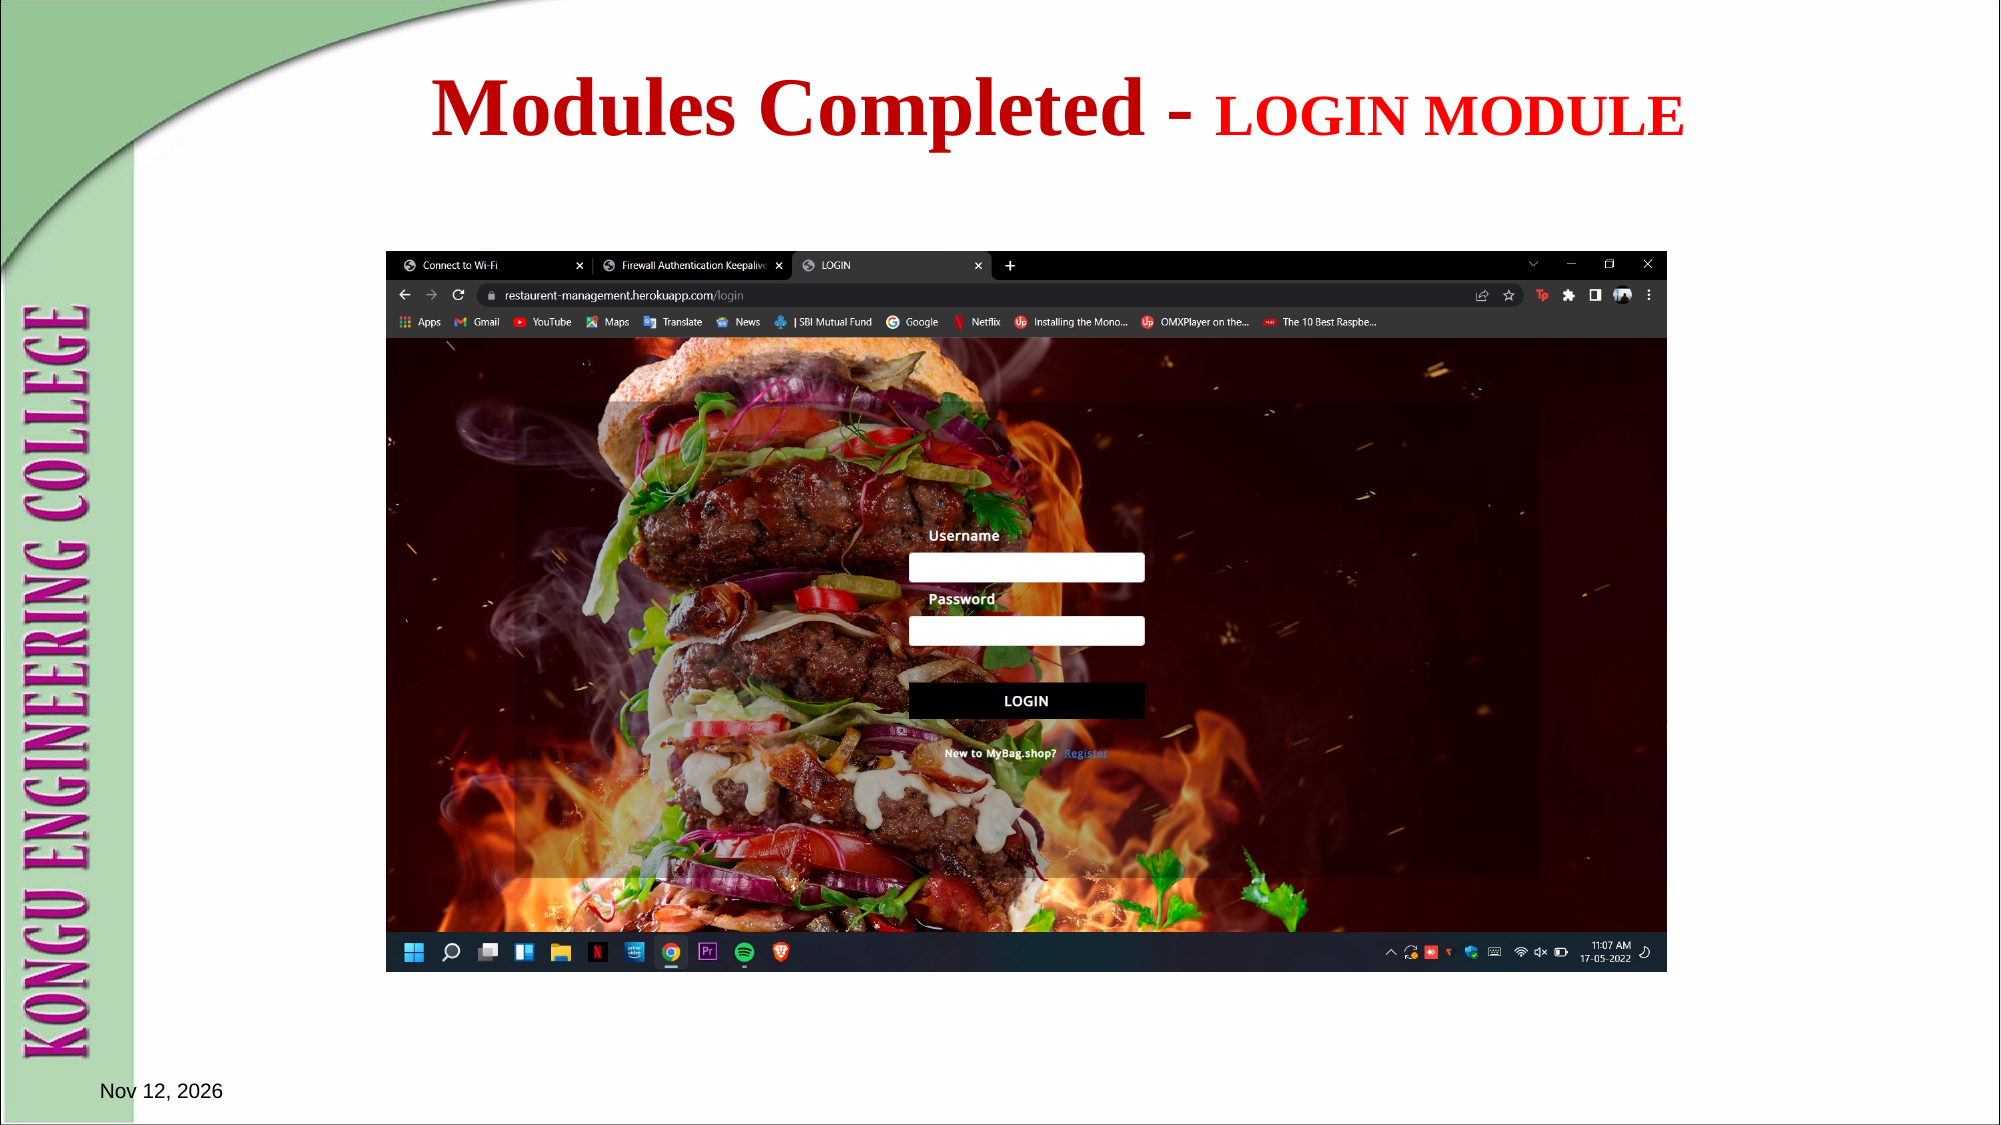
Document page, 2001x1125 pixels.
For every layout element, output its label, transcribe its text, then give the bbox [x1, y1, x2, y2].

picture [0, 0, 2001, 1125]
title Modules Completed - LOGIN MODULE [158, 64, 1959, 252]
slide_number 24-Jun-22 [99, 1042, 567, 1103]
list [386, 251, 1667, 973]
